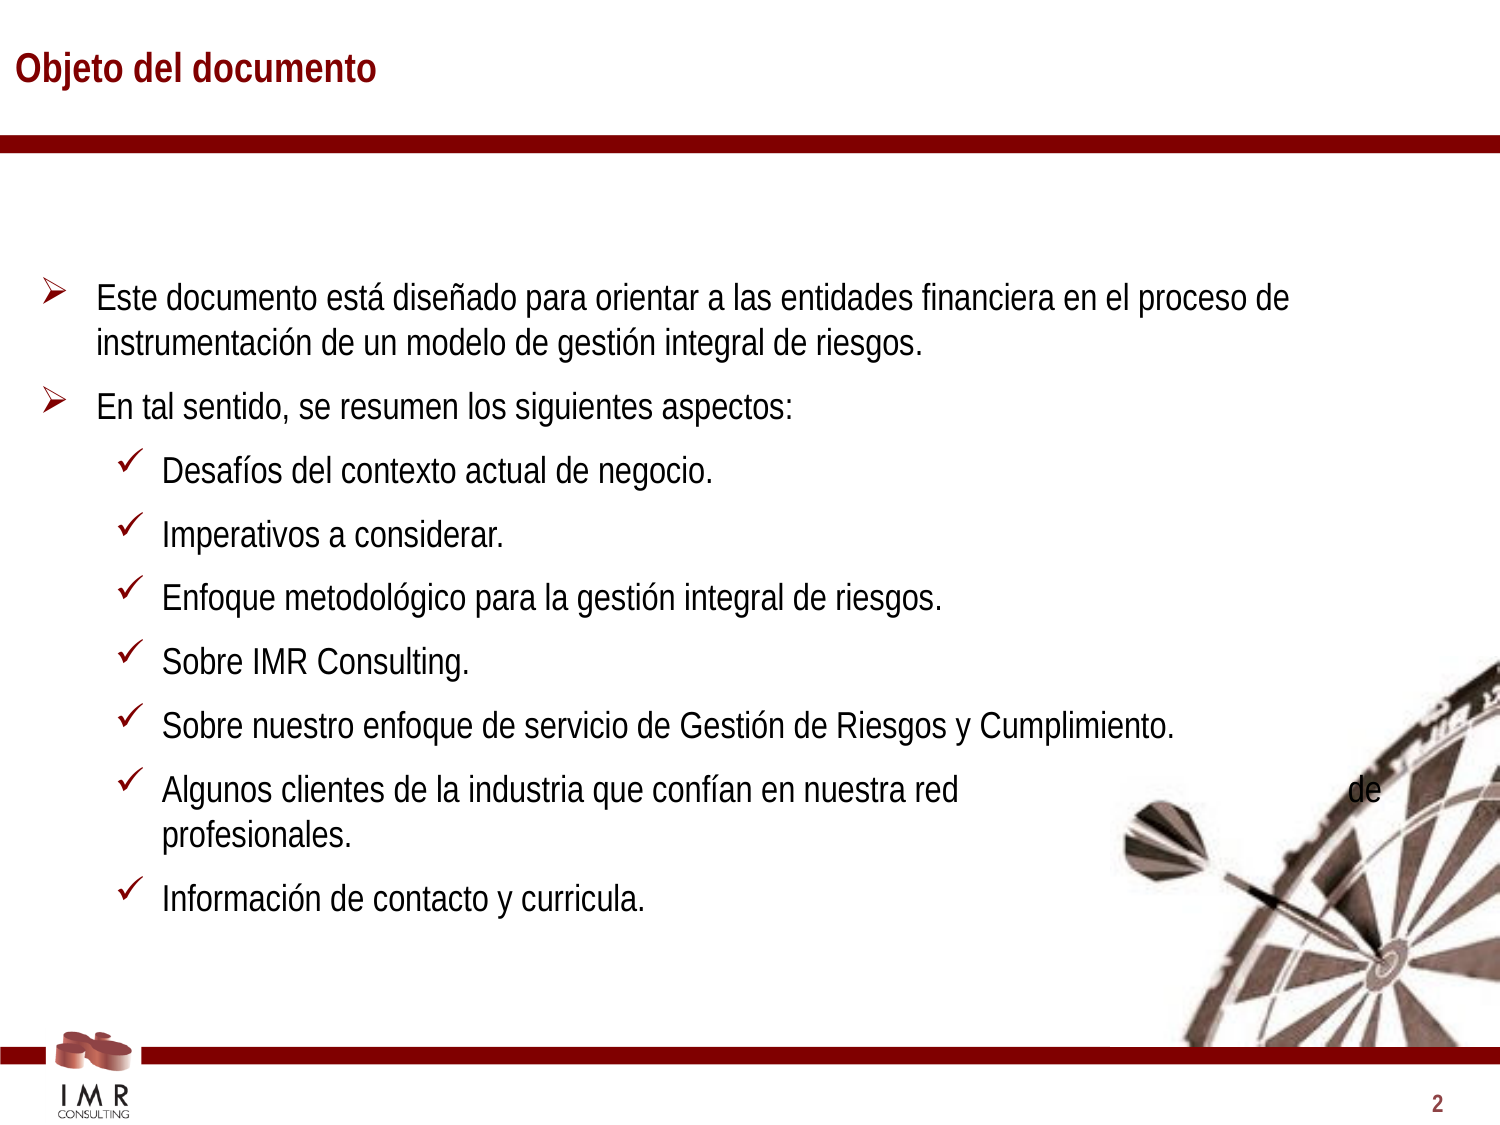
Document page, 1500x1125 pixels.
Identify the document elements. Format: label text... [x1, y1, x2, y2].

title Objeto del documento [0, 0, 1500, 133]
picture [45, 1028, 142, 1123]
picture [1110, 656, 1500, 1047]
list Este documento está diseñado para orientar a las entidades financiera en el proceso de instrumentación de un modelo de gestión integral de riesgos. En tal sentido, se resumen los siguientes aspectos: Desafíos del contexto actual de negocio. Imperativos a considerar. Enfoque metodológico para la gestión integral de riesgos. Sobre IMR Consulting. Sobre nuestro enfoque de servicio de Gestión de Riesgos y Cumplimiento. Algunos clientes de la industria que confían en nuestra red de profesionales. Información de contacto y curricula. [24, 174, 1424, 1018]
